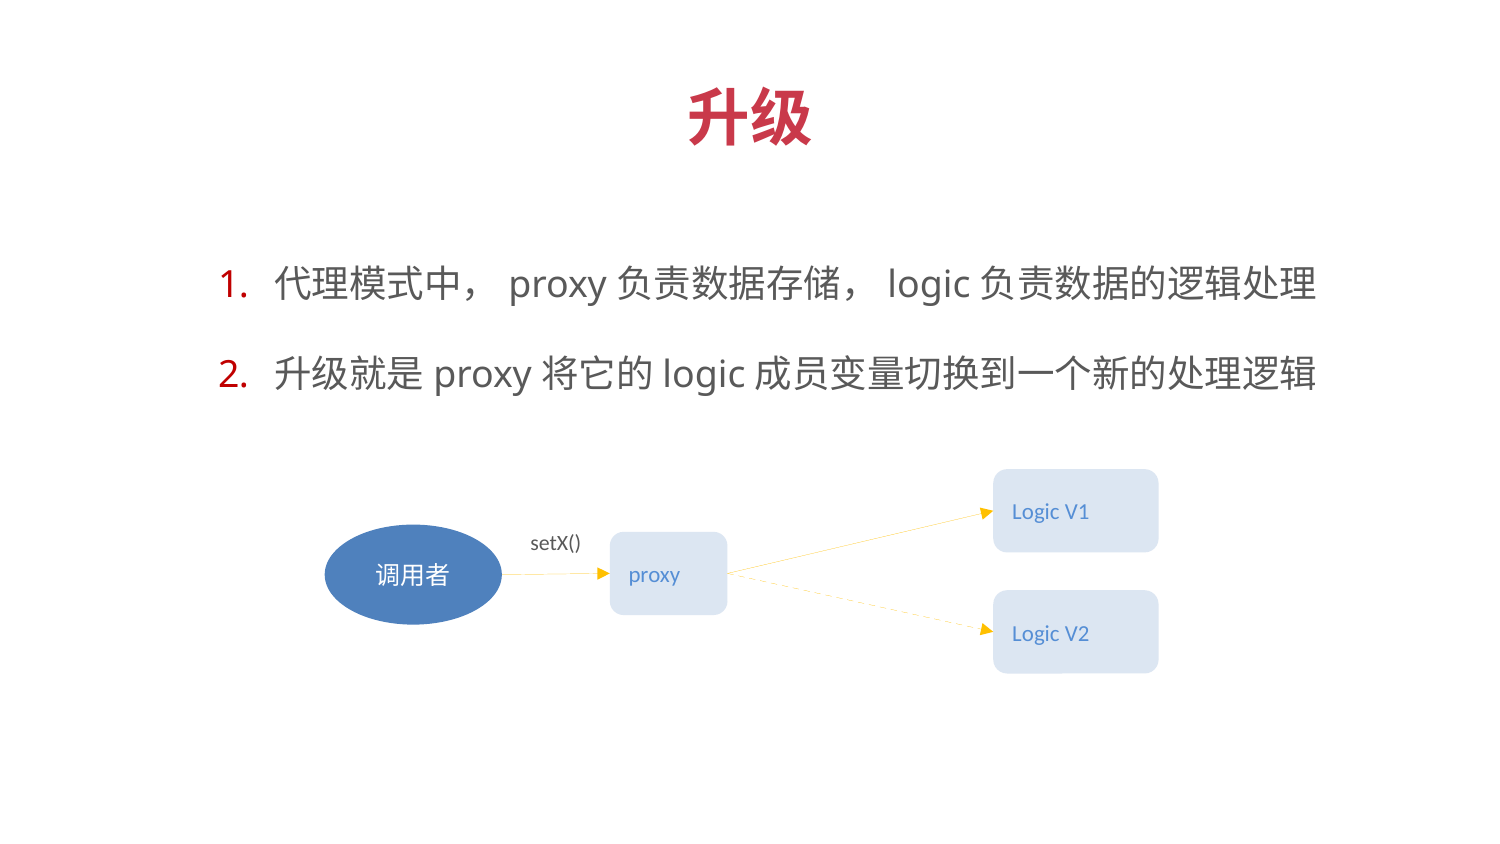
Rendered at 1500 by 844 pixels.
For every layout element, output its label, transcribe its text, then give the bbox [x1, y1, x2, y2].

text_box 升级 [672, 70, 828, 161]
text_box 代理模式中，proxy负责数据存储，logic负责数据的逻辑处理 升级就是proxy将它的logic成员变量切换到一个新的处理逻辑 [159, 263, 1377, 347]
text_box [324, 469, 1159, 674]
